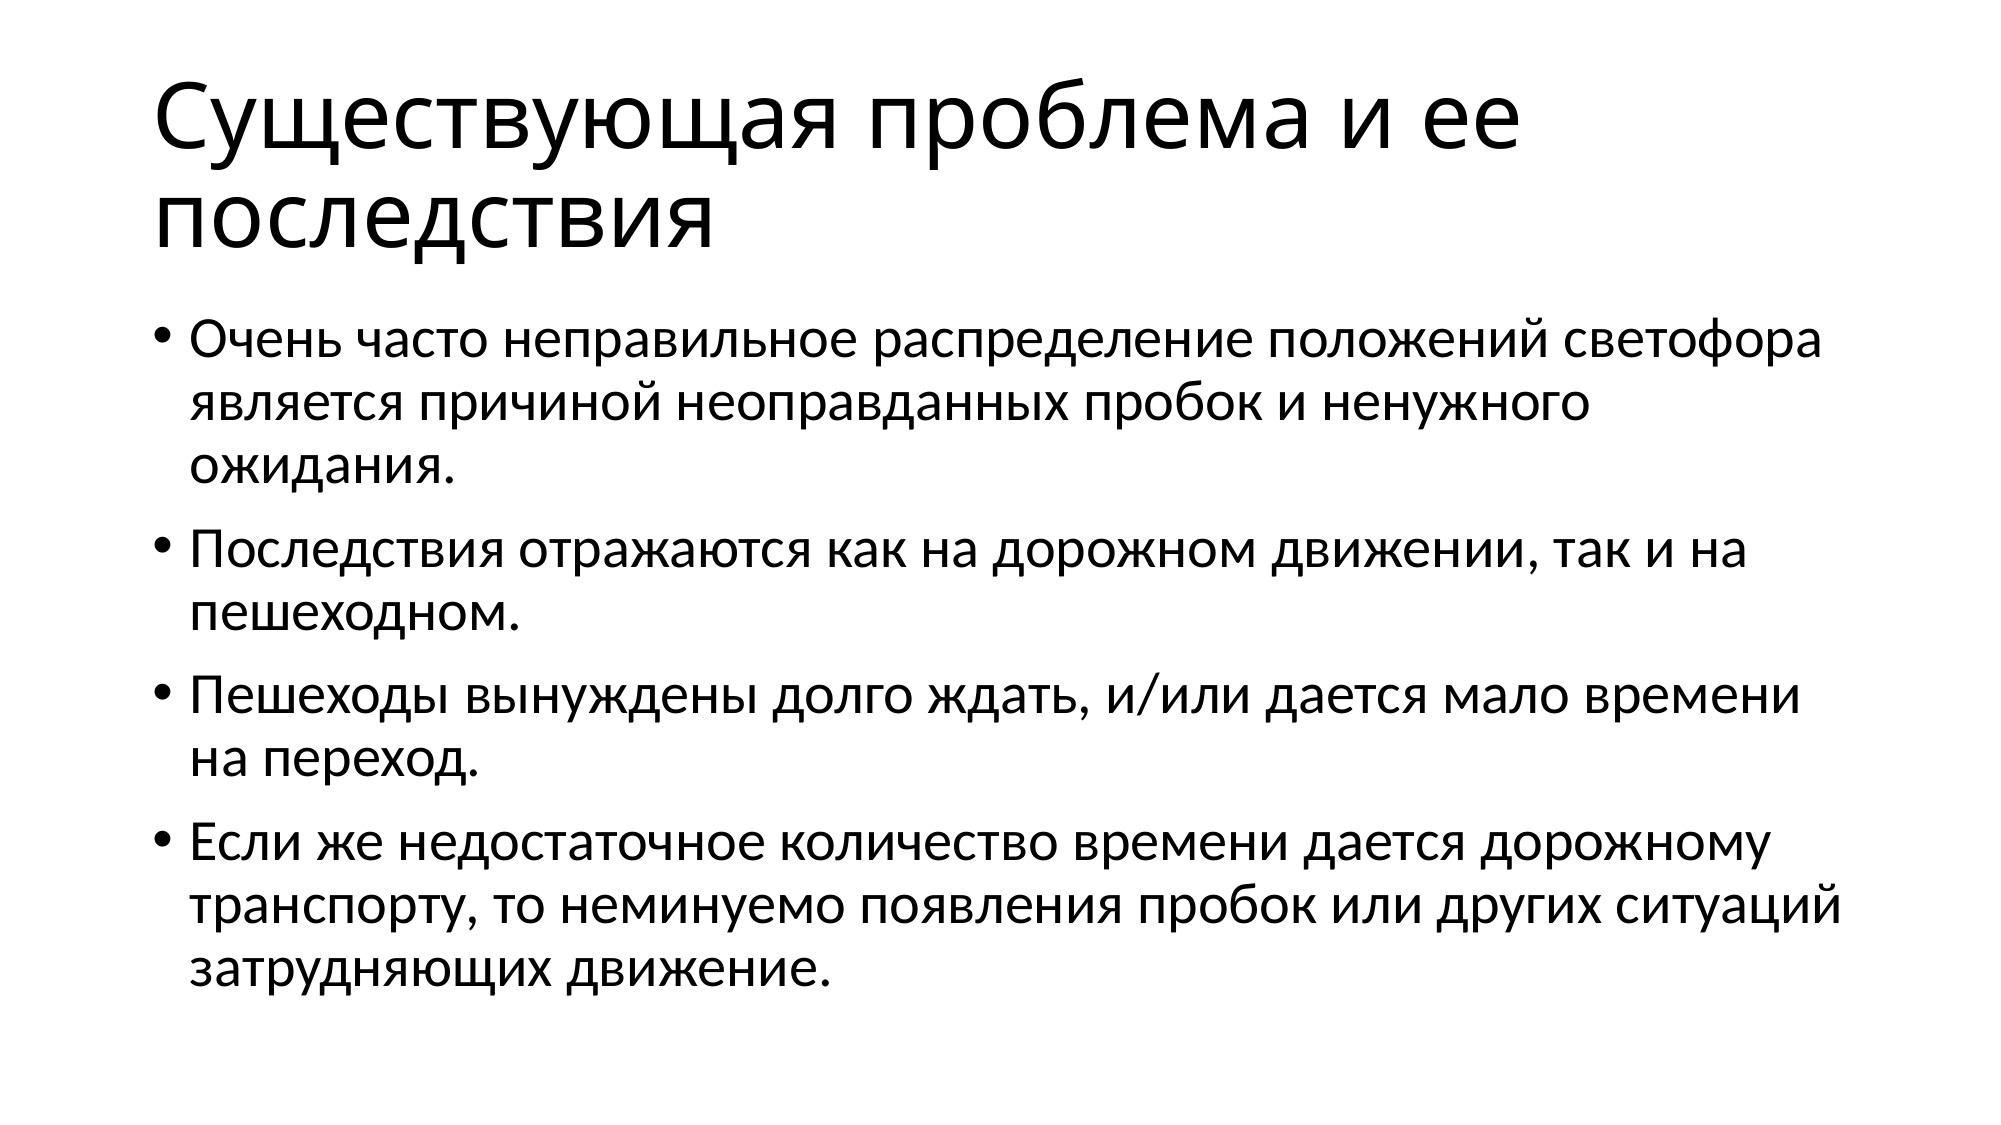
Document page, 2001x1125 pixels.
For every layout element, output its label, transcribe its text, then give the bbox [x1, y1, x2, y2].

title Существующая проблема и ее последствия [137, 59, 1863, 278]
list Очень часто неправильное распределение положений светофора является причиной неоправданных пробок и ненужного ожидания. Последствия отражаются как на дорожном движении, так и на пешеходном. Пешеходы вынуждены долго ждать, и/или дается мало времени на переход. Если же недостаточное количество времени дается дорожному транспорту, то неминуемо появления пробок или других ситуаций затрудняющих движение. [137, 299, 1863, 1014]
